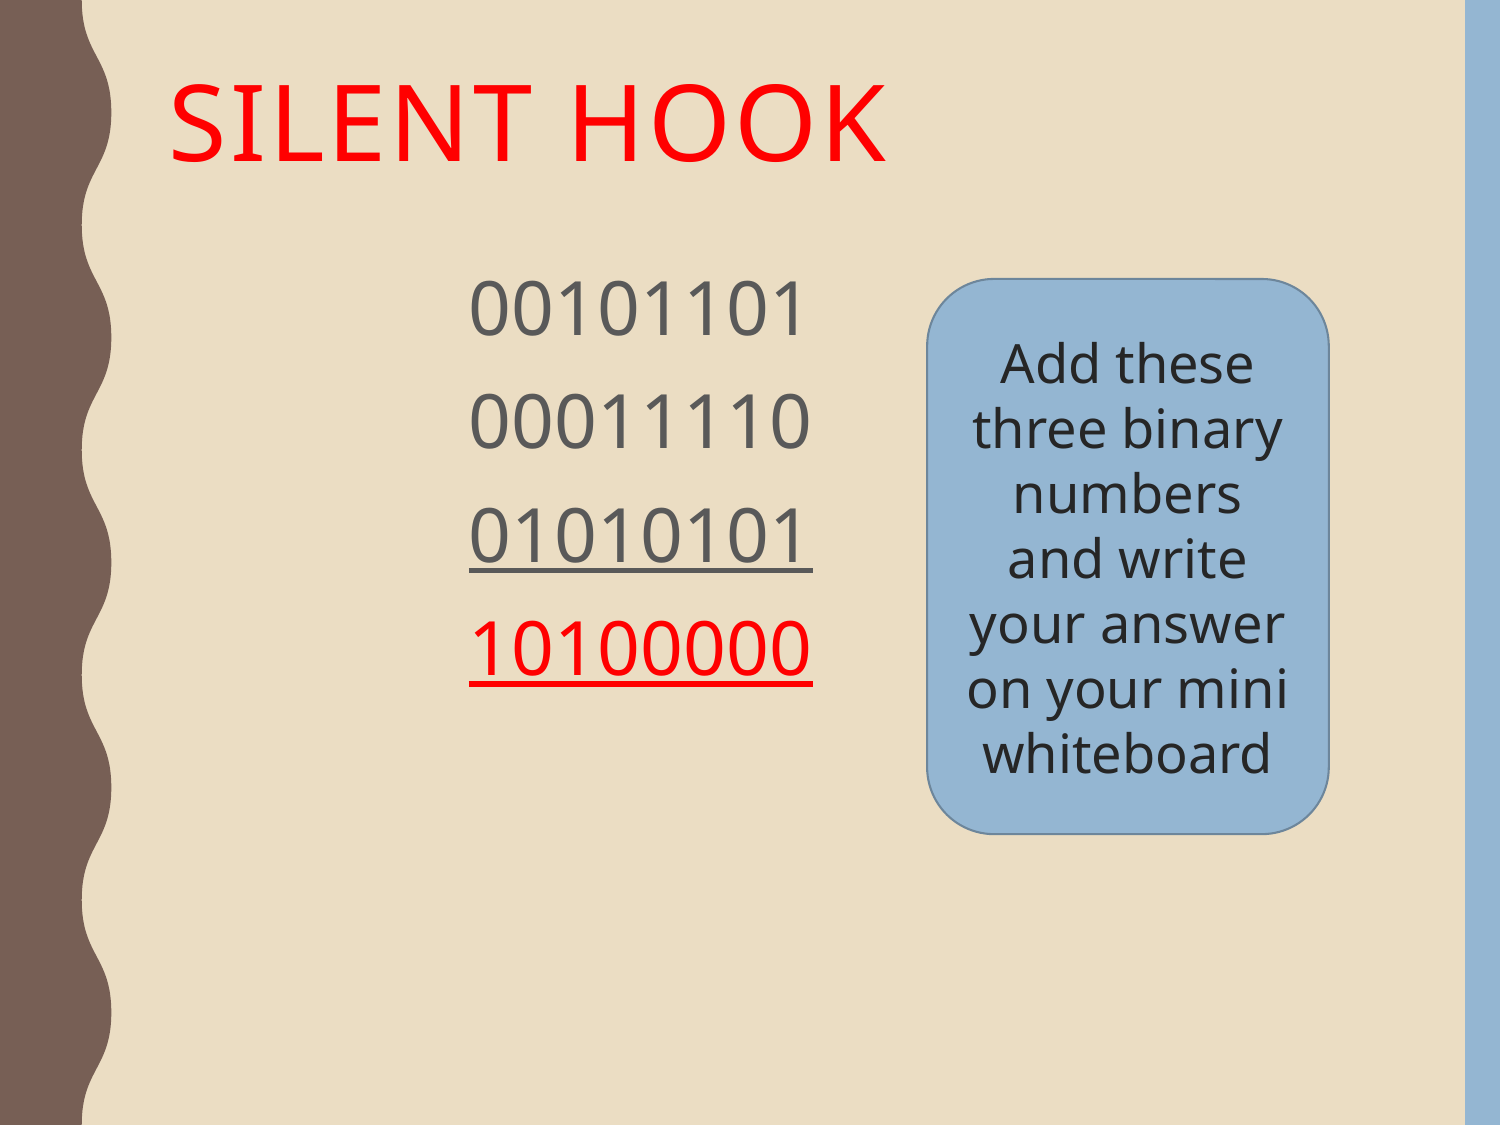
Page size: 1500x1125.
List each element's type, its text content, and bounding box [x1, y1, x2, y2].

list 00101101 00011110 01010101 10100000 [154, 243, 1407, 1024]
text_box Add these three binary numbers and write your answer on your mini whiteboard [926, 277, 1330, 836]
title Silent Hook [154, 62, 1407, 243]
